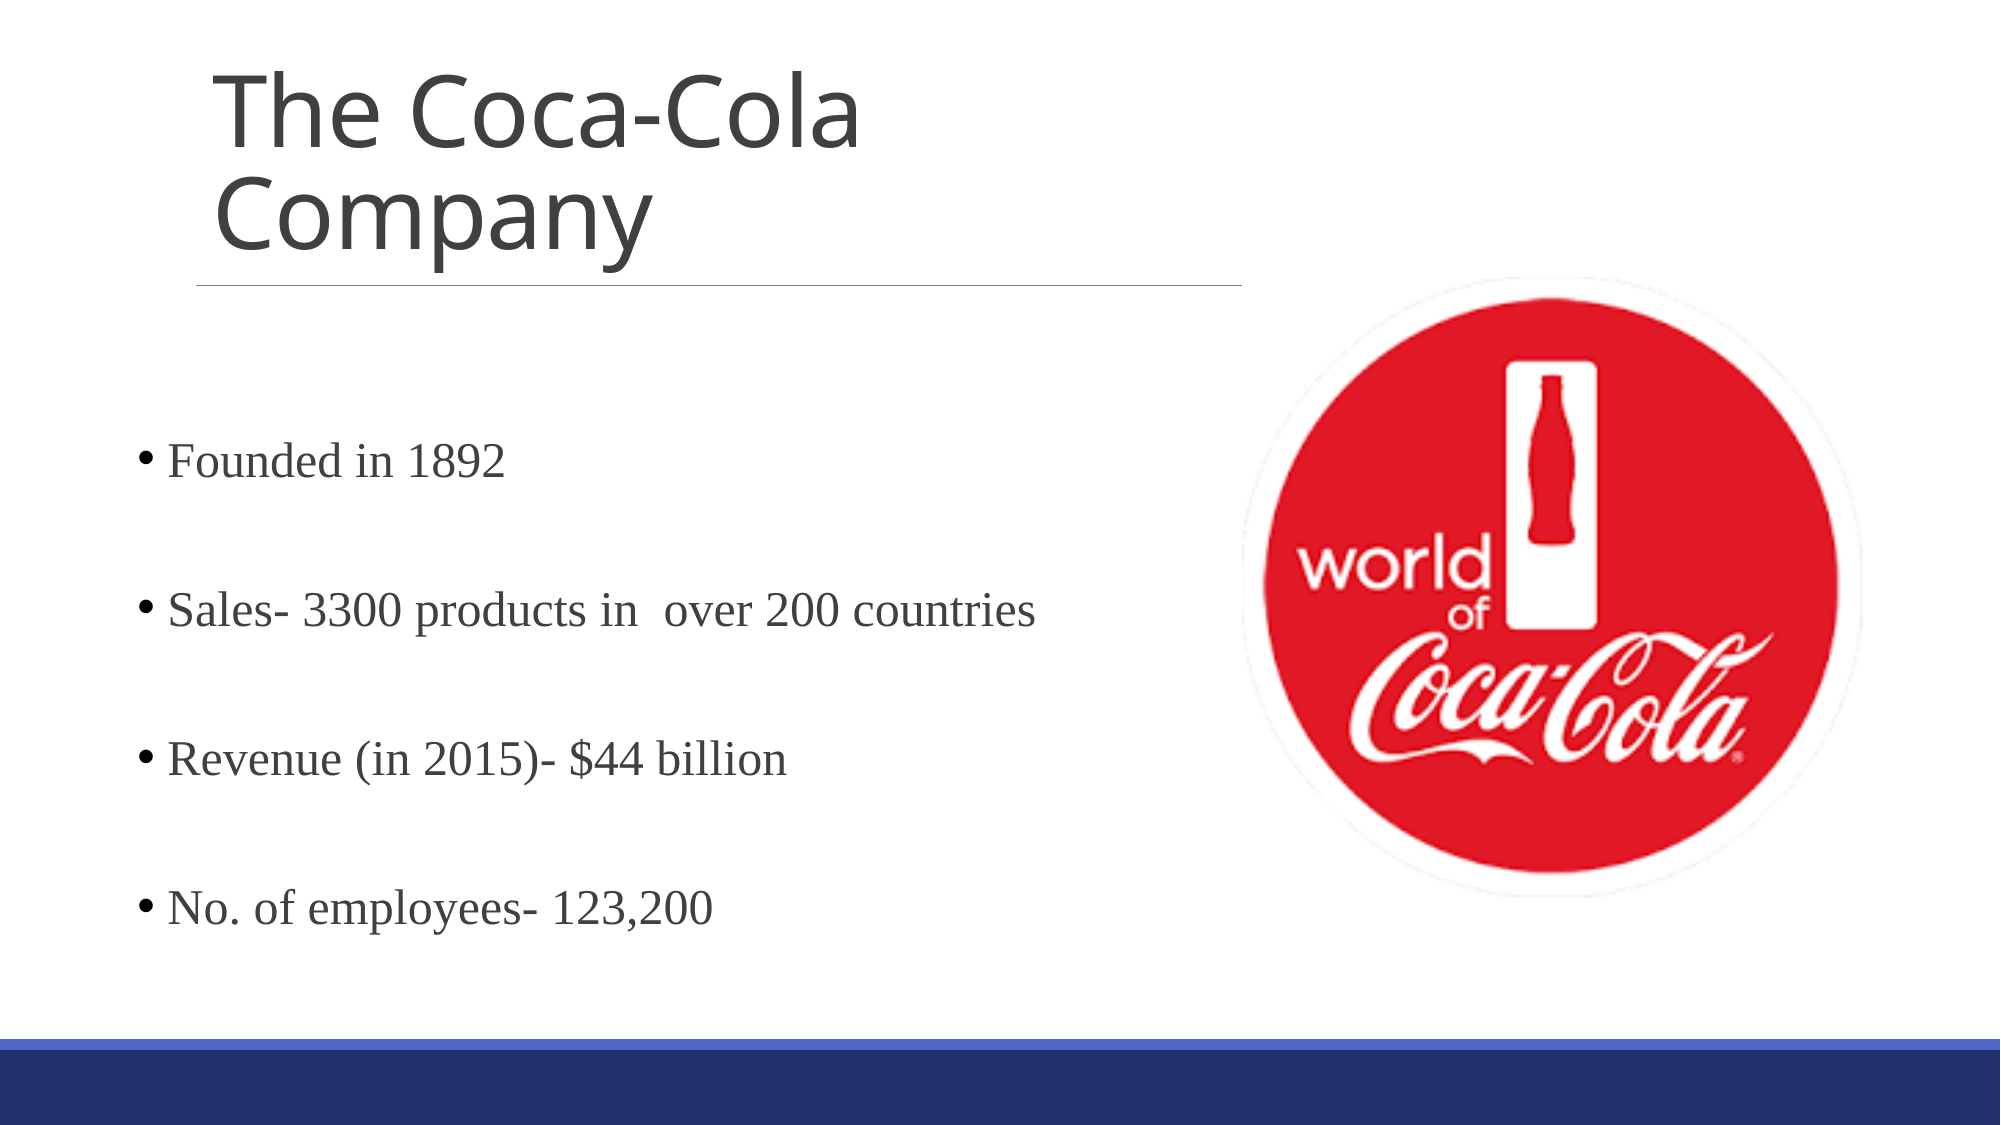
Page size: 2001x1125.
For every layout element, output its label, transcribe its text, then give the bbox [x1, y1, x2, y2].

picture [1241, 276, 1864, 899]
list Founded in 1892 Sales- 3300 products in over 200 countries Revenue (in 2015)- $44 billion No. of employees- 123,200 [137, 360, 1863, 1014]
title The Coca-Cola Company [197, 141, 1303, 278]
